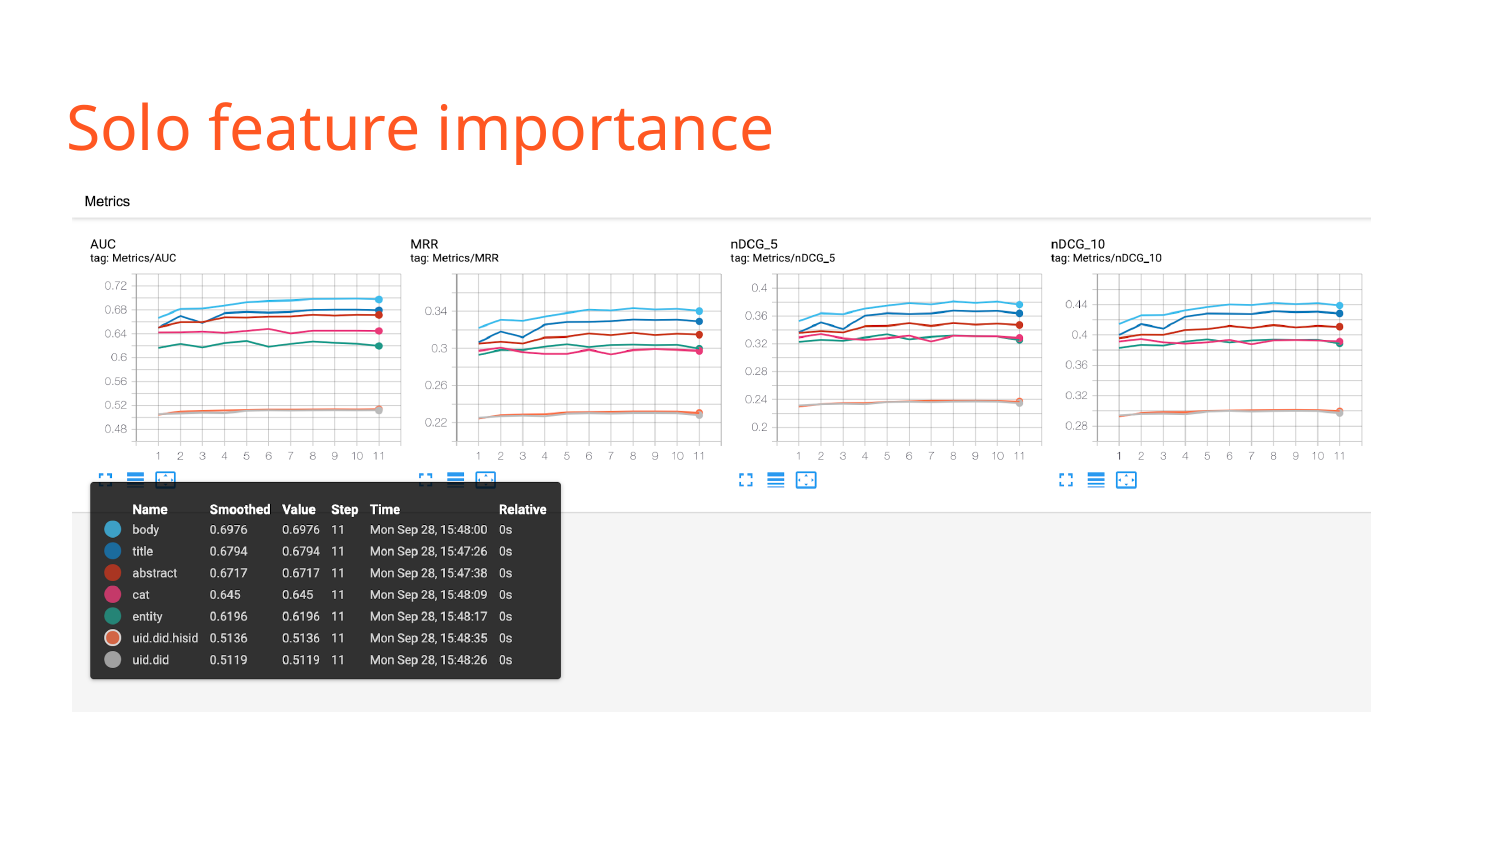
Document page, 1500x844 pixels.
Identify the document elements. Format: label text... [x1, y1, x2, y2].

picture [71, 188, 1371, 712]
title Solo feature importance [51, 72, 1449, 167]
